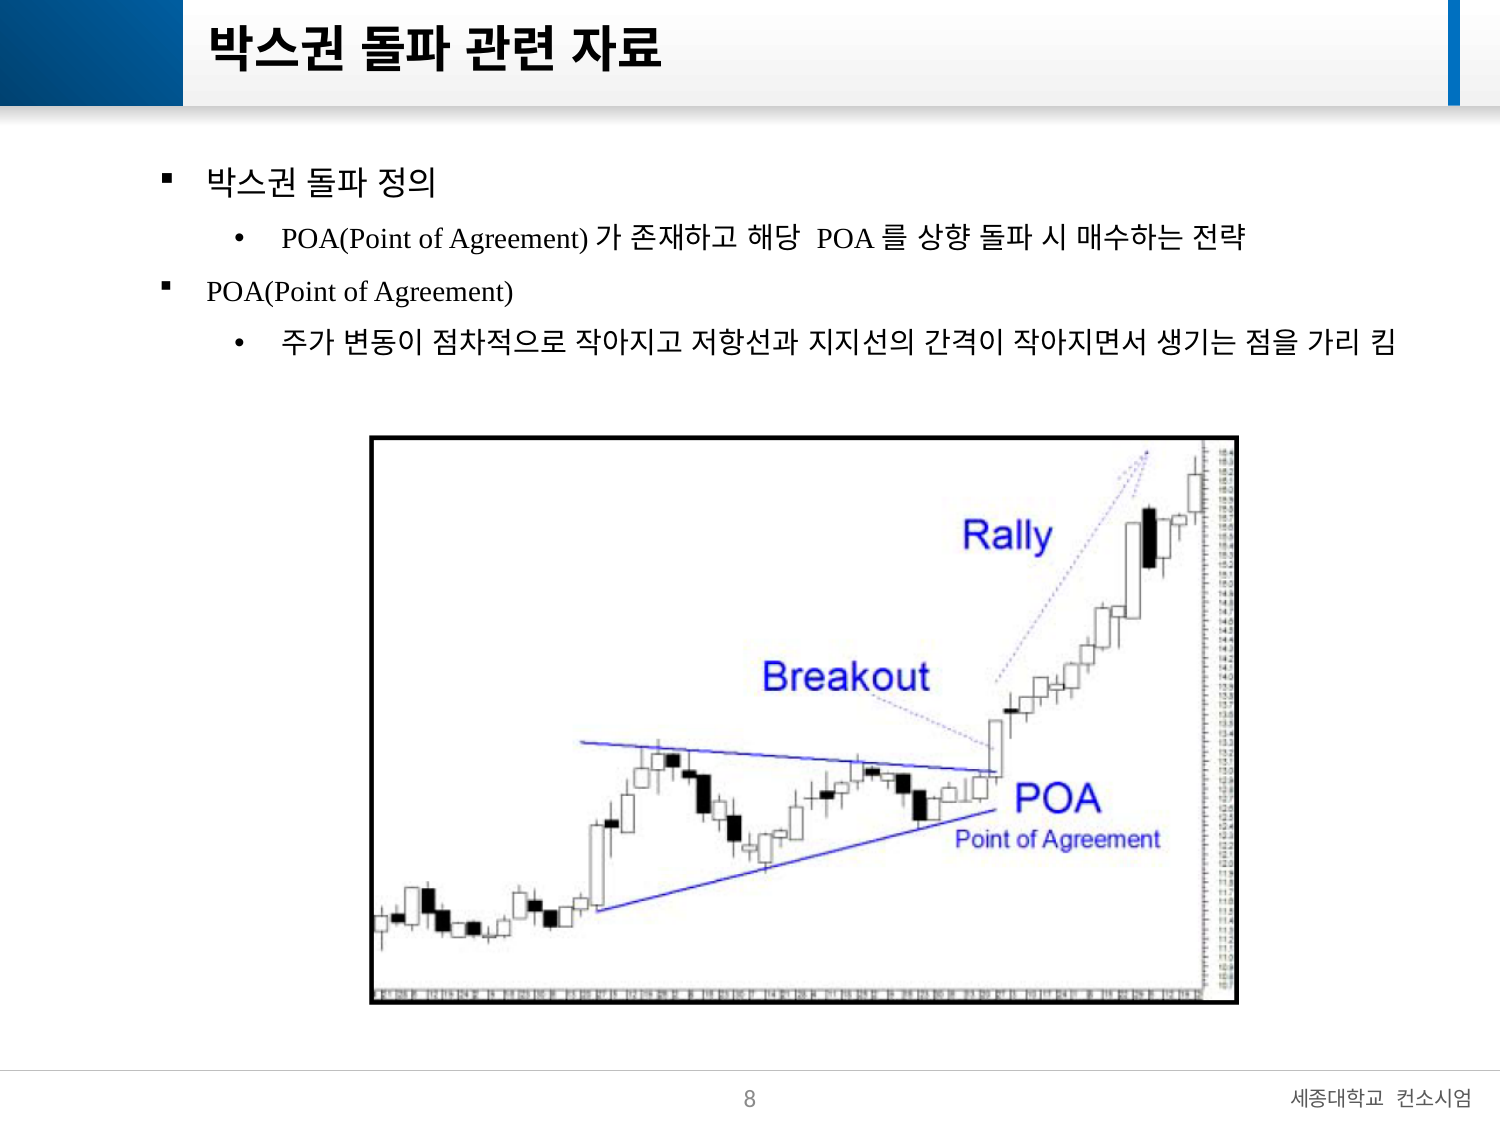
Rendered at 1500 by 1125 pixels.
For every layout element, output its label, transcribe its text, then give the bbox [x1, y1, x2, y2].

text_box 박스권 돌파 정의 POA(Point of Agreement)가 존재하고 해당 POA를 상향 돌파 시 매수하는 전략 POA(Point of Agreement) 주가 변동이 점차적으로 작아지고 저항선과 지지선의 간격이 작아지면서 생기는 점을 가리 킴 [144, 135, 1461, 472]
picture [367, 432, 1239, 1006]
title 박스권 돌파 관련 자료 [193, 10, 1436, 91]
